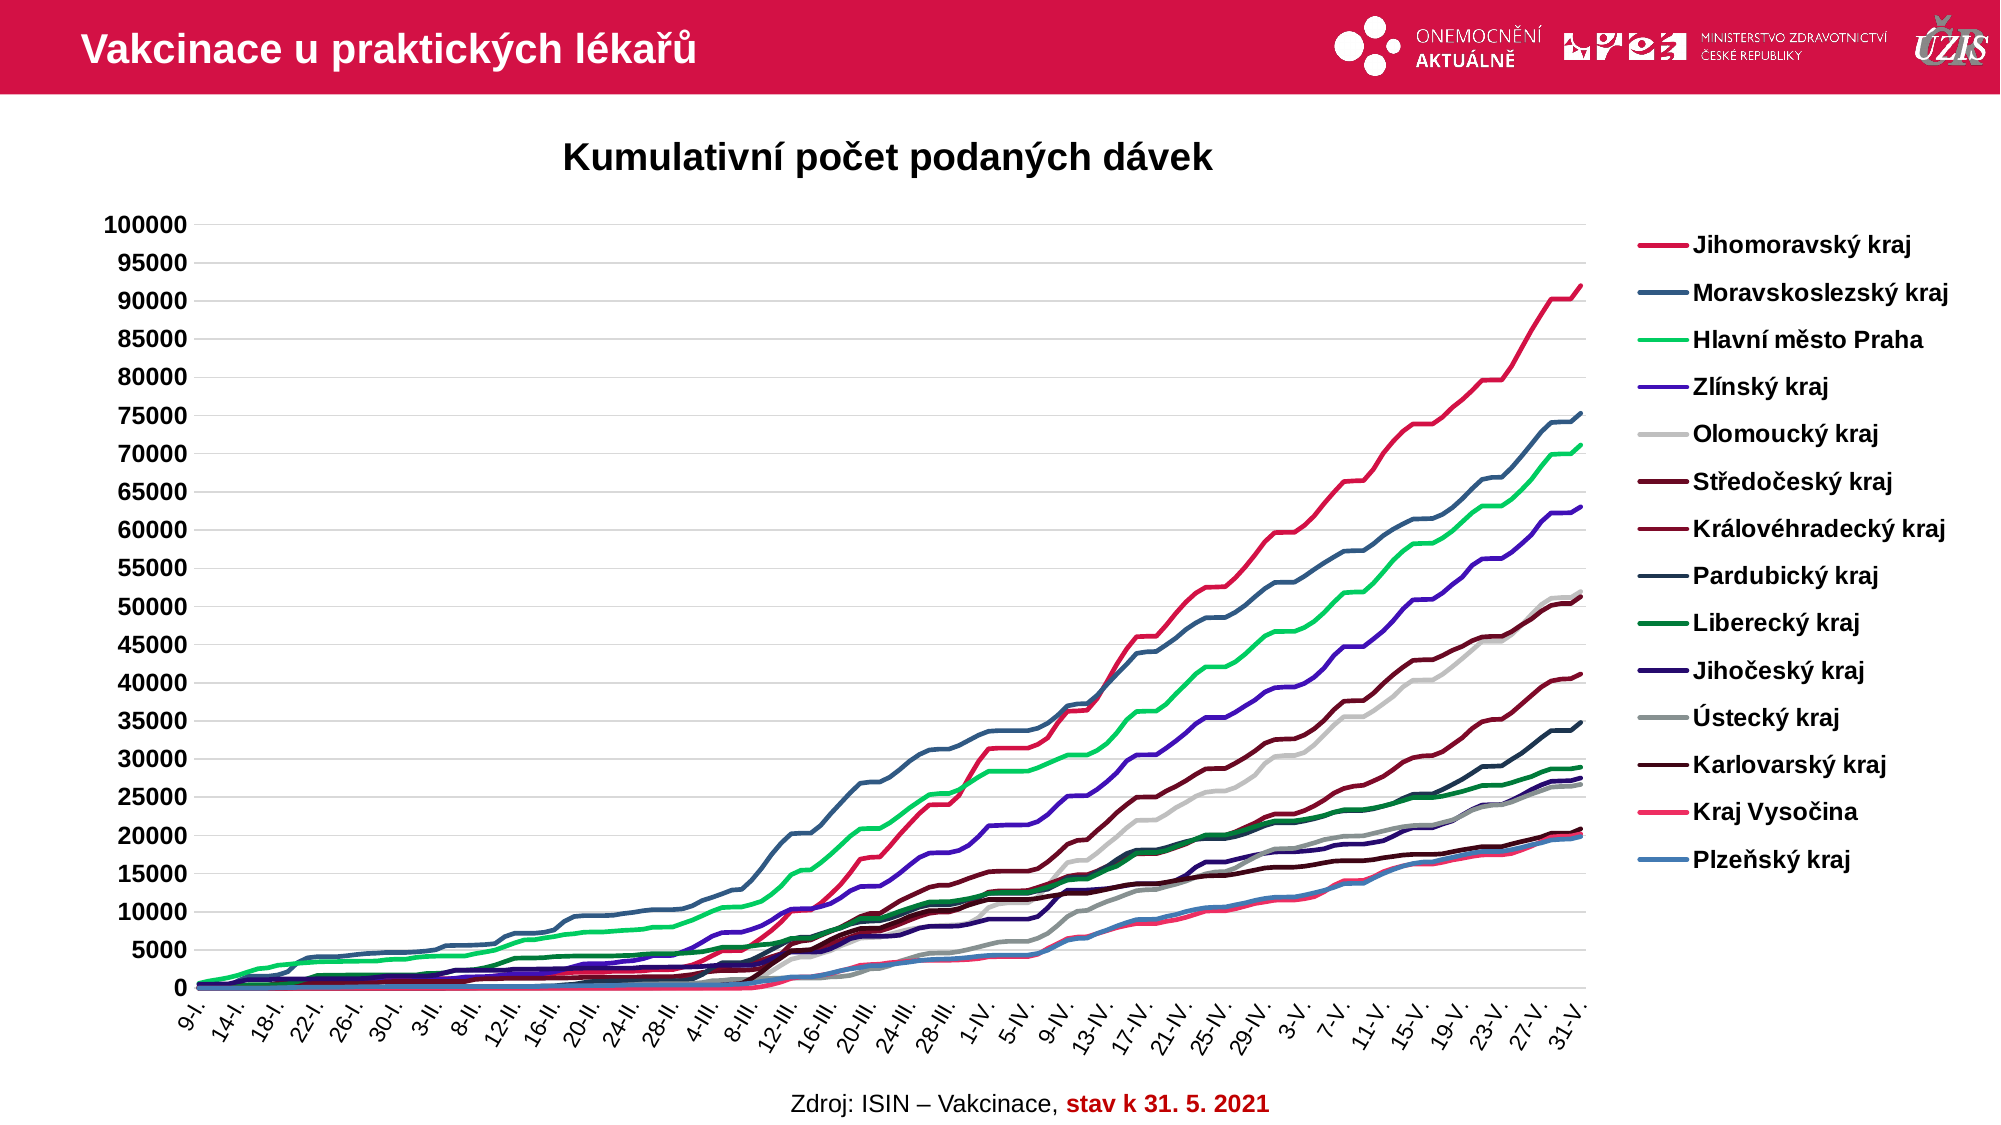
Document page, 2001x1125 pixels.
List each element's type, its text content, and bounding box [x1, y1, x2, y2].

picture [1334, 16, 1542, 76]
chart [65, 97, 1969, 1080]
picture [1915, 15, 1989, 66]
text_box Zdroj: ISIN – Vakcinace, stav k 31. 5. 2021 [507, 1080, 1554, 1125]
title Vakcinace u praktických lékařů [65, 2, 1251, 97]
picture [1563, 31, 1888, 60]
